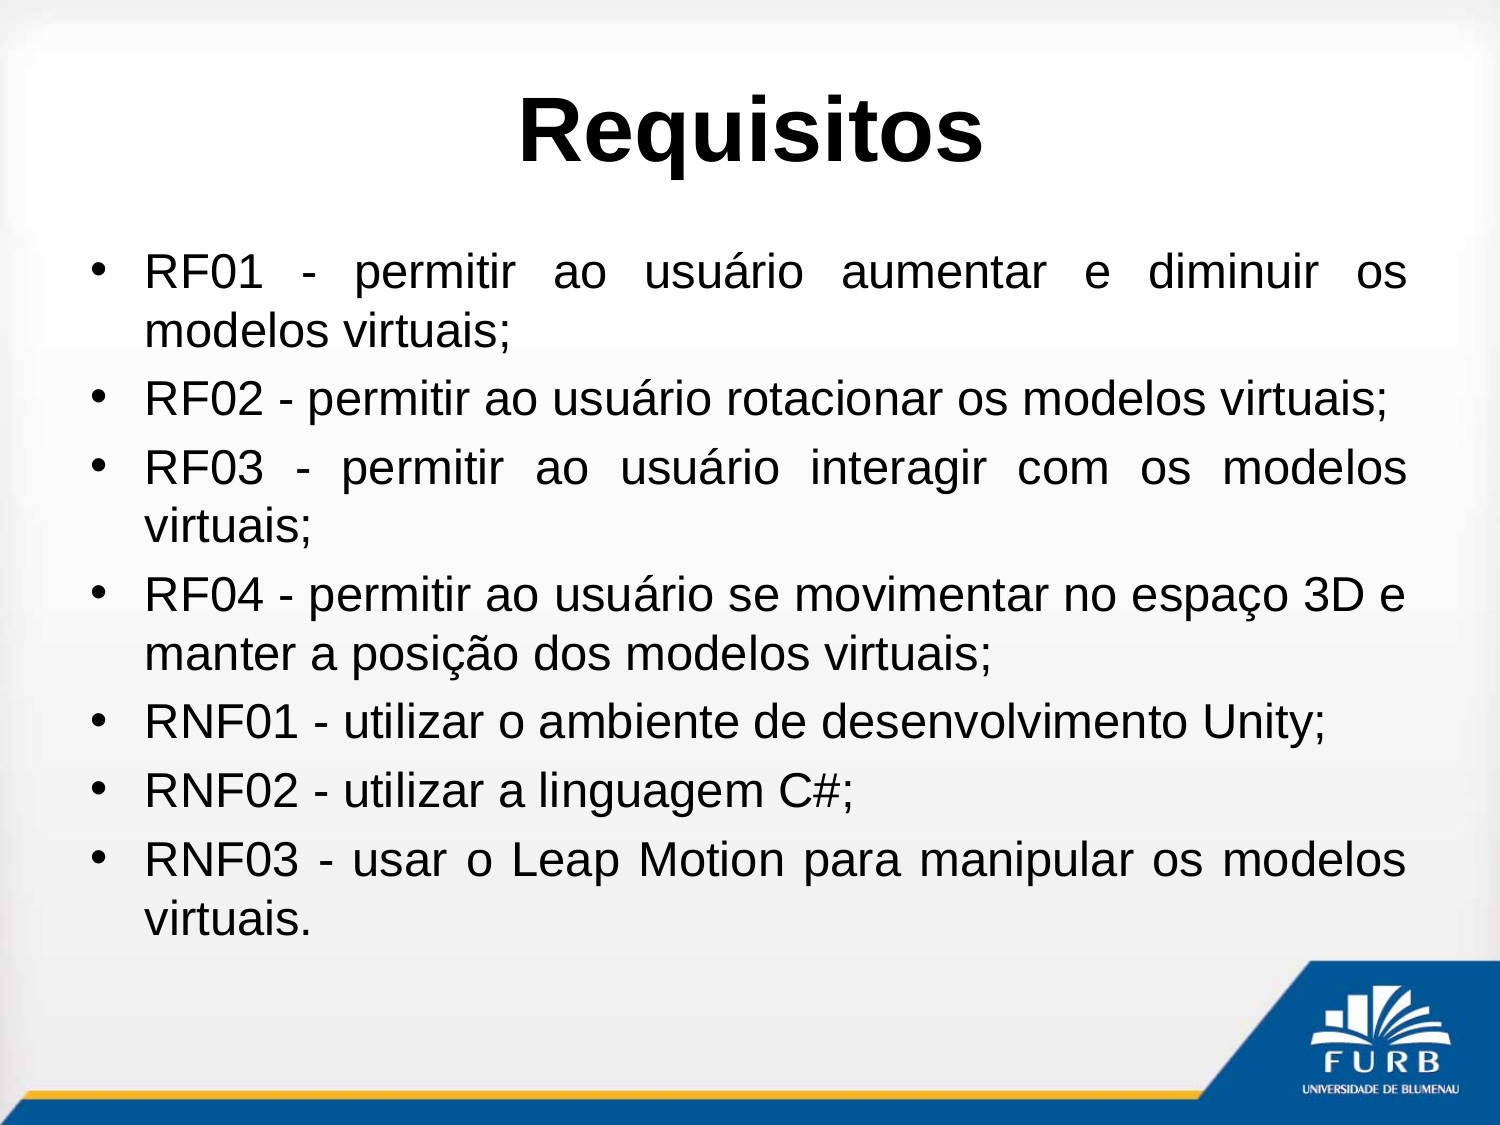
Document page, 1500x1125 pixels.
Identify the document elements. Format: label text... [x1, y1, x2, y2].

title Requisitos [76, 30, 1427, 219]
picture [0, 0, 1500, 1125]
list RF01 - permitir ao usuário aumentar e diminuir os modelos virtuais; RF02 - permitir ao usuário rotacionar os modelos virtuais; RF03 - permitir ao usuário interagir com os modelos virtuais; RF04 - permitir ao usuário se movimentar no espaço 3D e manter a posição dos modelos virtuais; RNF01 - utilizar o ambiente de desenvolvimento Unity; RNF02 - utilizar a linguagem C#; RNF03 - usar o Leap Motion para manipular os modelos virtuais. [74, 231, 1426, 1000]
